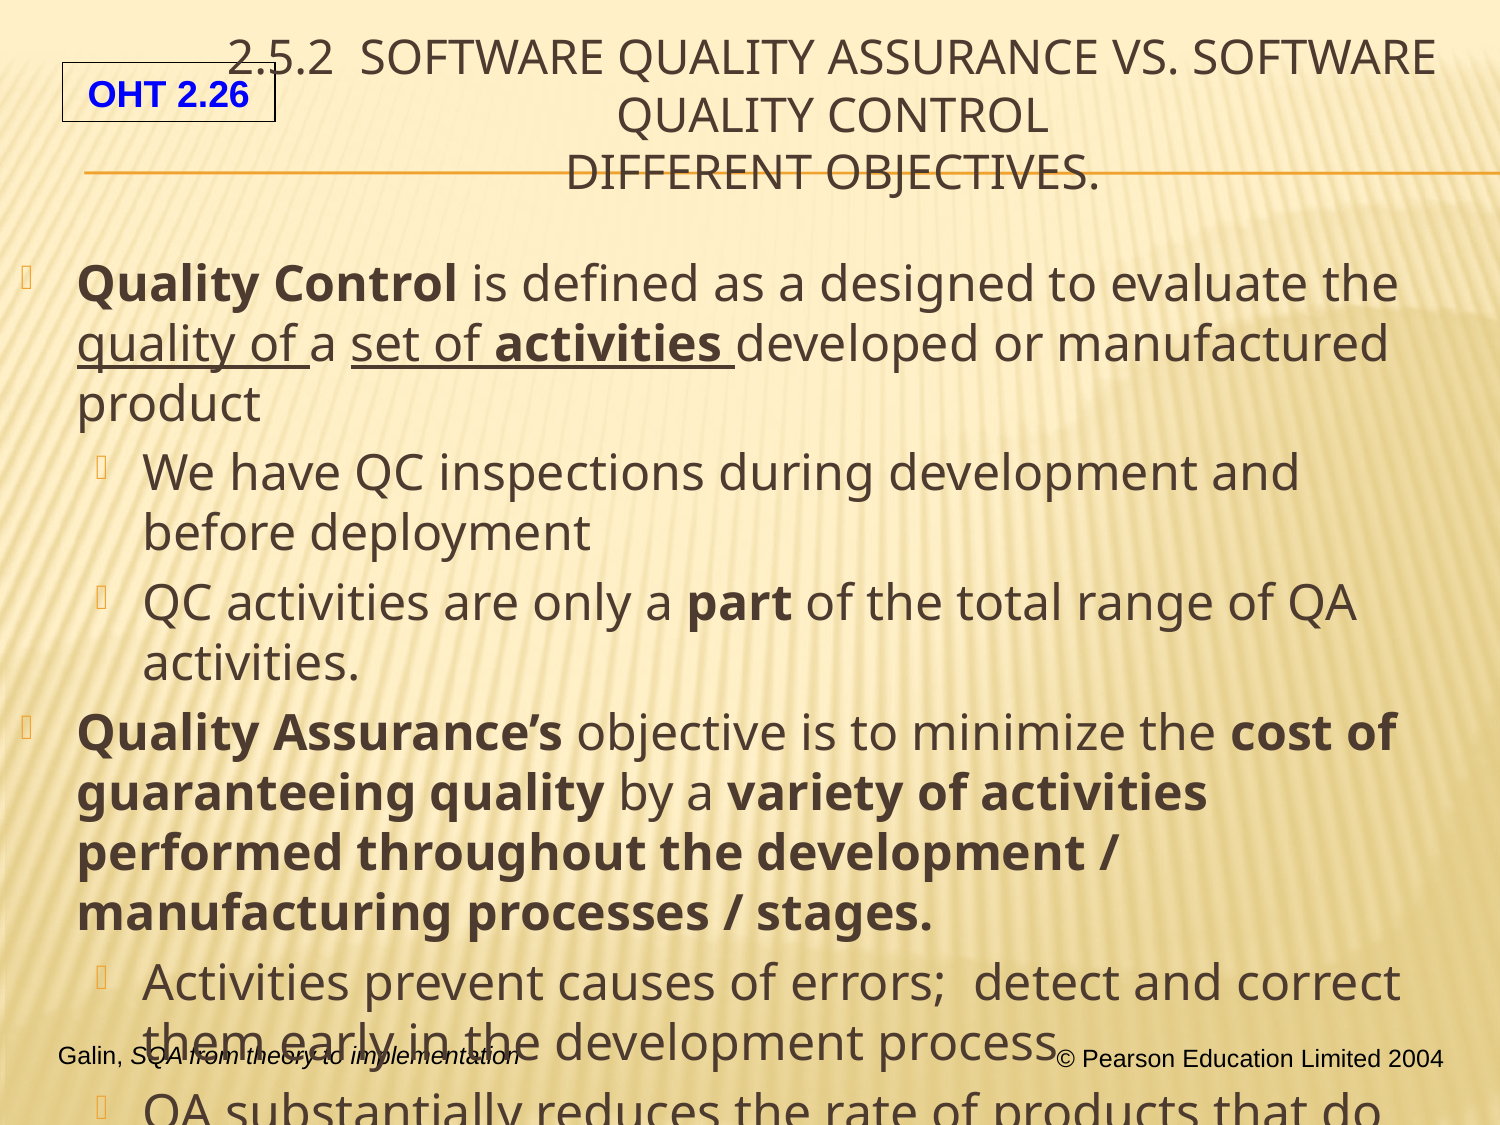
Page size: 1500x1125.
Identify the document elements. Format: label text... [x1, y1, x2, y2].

list Quality Control is defined as a designed to evaluate the quality of a set of activities developed or manufactured product We have QC inspections during development and before deployment QC activities are only a part of the total range of QA activities. Quality Assurance’s objective is to minimize the cost of guaranteeing quality by a variety of activities performed throughout the development / manufacturing processes / stages. Activities prevent causes of errors; detect and correct them early in the development process QA substantially reduces the rate of products that do not qualify for shipment and/at the same time, reduce the costs of guaranteeing quality in most cases. [5, 243, 1477, 919]
title 2.5.2 Software Quality Assurance vs. Software Quality Control different objectives. [195, 19, 1471, 207]
